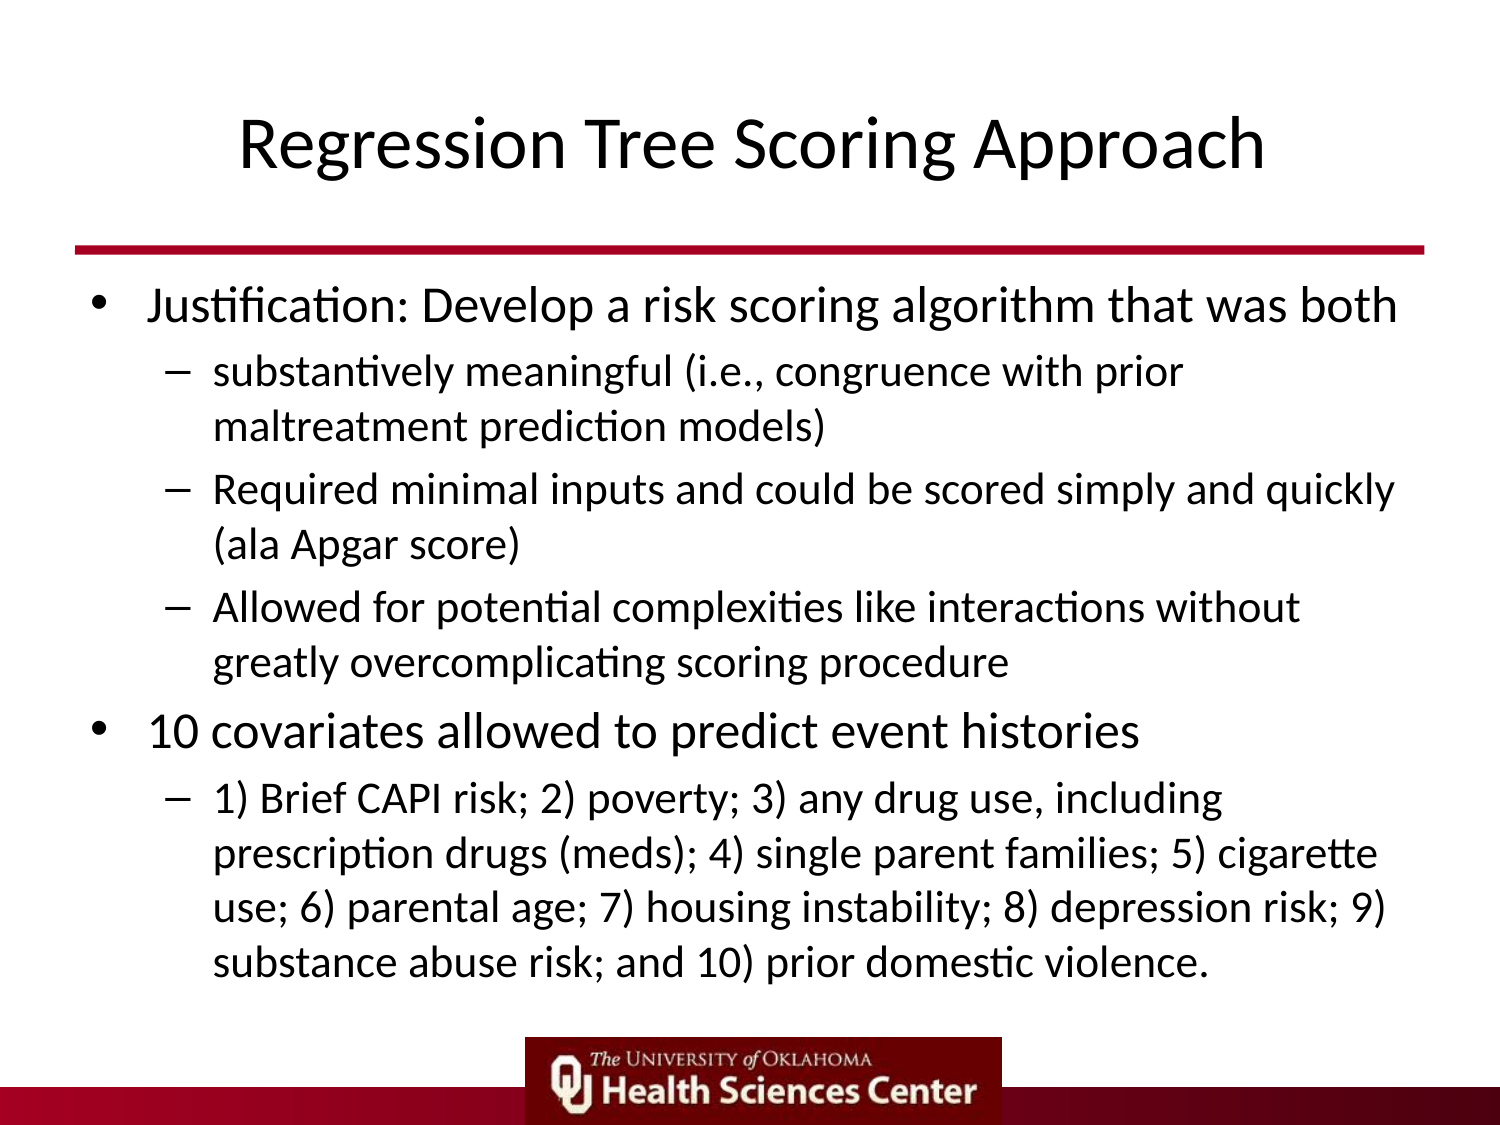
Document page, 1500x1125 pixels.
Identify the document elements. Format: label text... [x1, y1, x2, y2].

text_box [1005, 1087, 1500, 1125]
list Justification: Develop a risk scoring algorithm that was both substantively meaningful (i.e., congruence with prior maltreatment prediction models) Required minimal inputs and could be scored simply and quickly (ala Apgar score) Allowed for potential complexities like interactions without greatly overcomplicating scoring procedure 10 covariates allowed to predict event histories 1) Brief CAPI risk; 2) poverty; 3) any drug use, including prescription drugs (meds); 4) single parent families; 5) cigarette use; 6) parental age; 7) housing instability; 8) depression risk; 9) substance abuse risk; and 10) prior domestic violence. [75, 262, 1425, 1005]
title Regression Tree Scoring Approach [223, 45, 1425, 233]
text_box [0, 1087, 519, 1125]
picture [524, 1037, 1002, 1125]
